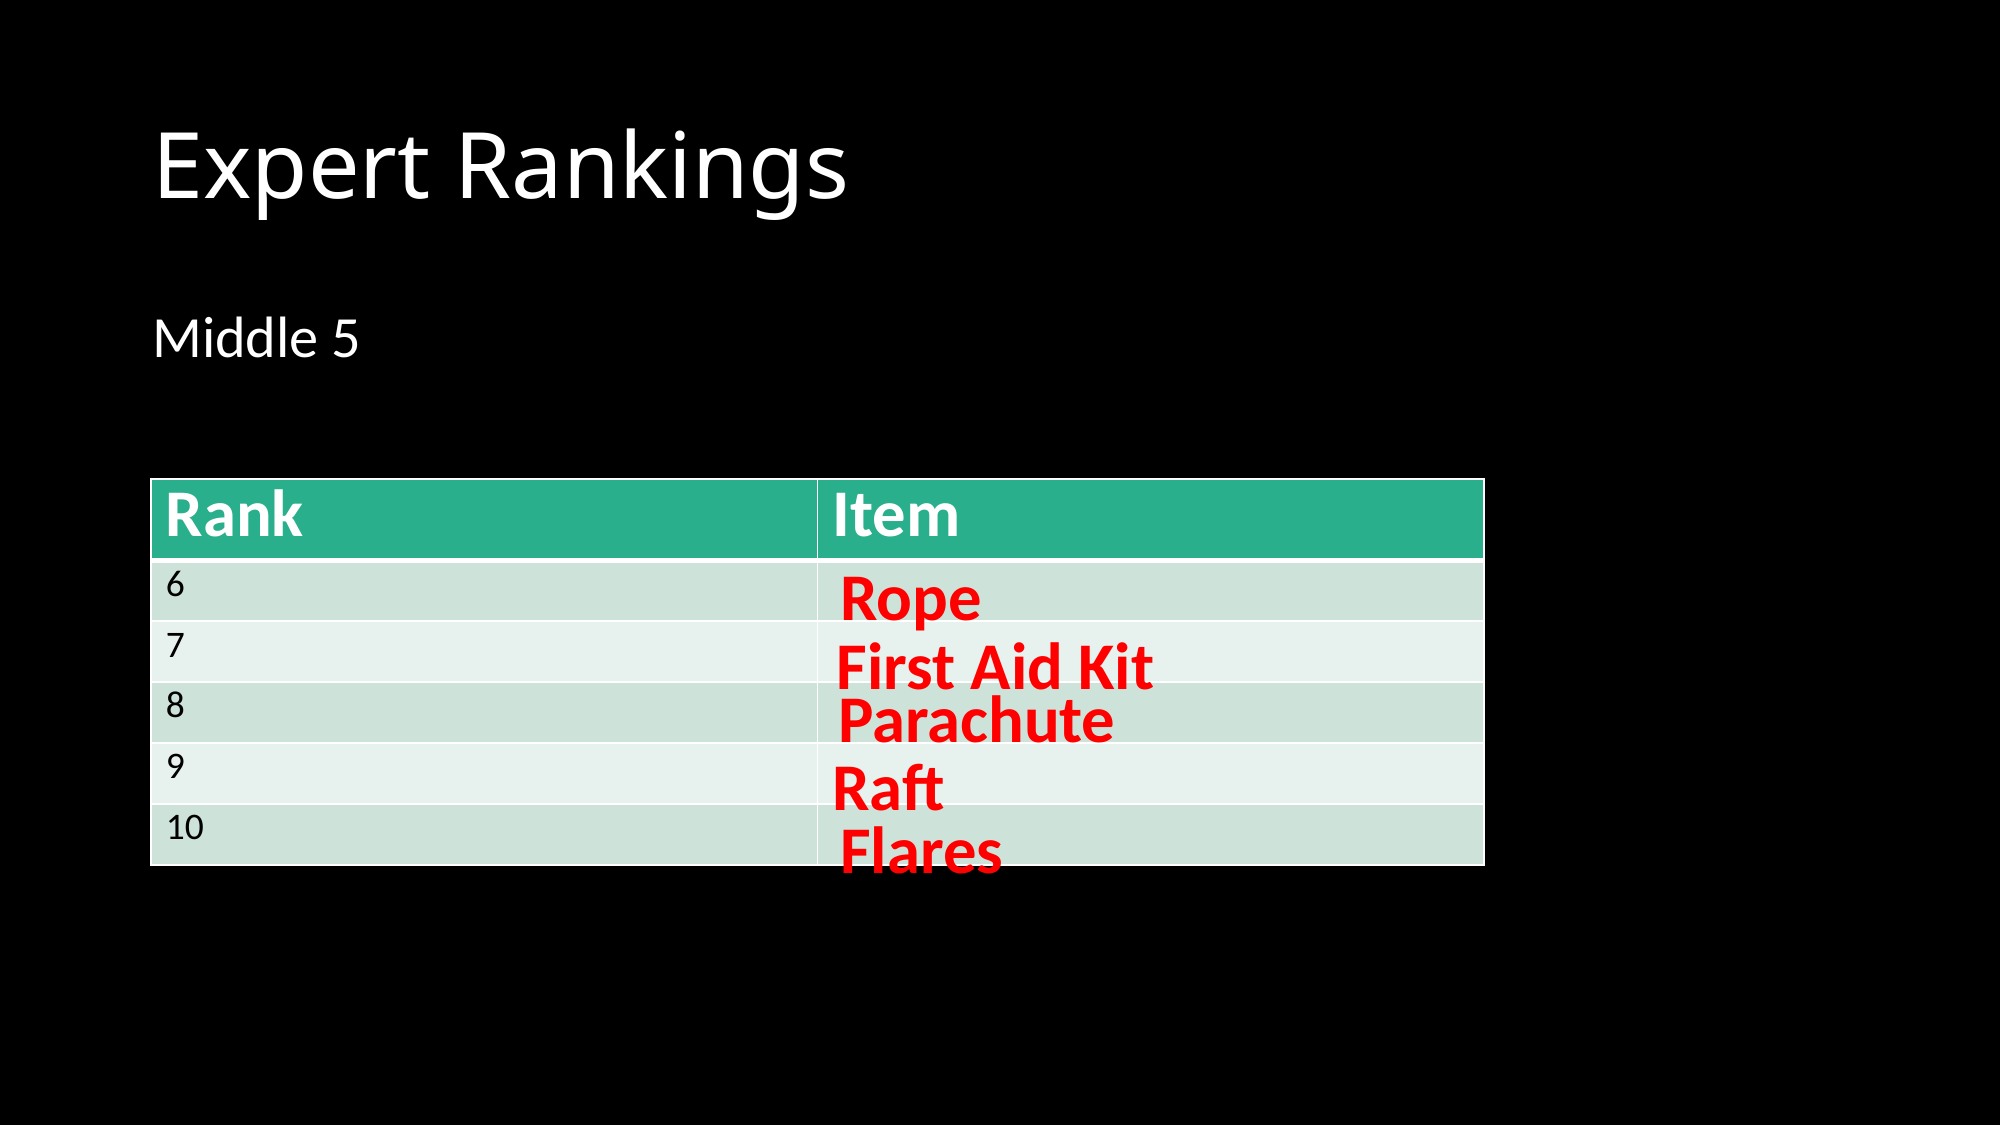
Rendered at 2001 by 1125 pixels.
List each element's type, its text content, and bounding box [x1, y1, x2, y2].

text_box Parachute [823, 668, 1498, 763]
table_header Rank [152, 480, 817, 558]
text_box Raft [817, 736, 1493, 832]
table_cell [818, 683, 823, 736]
list Middle 5 [137, 299, 1863, 1014]
text_box Rope [825, 546, 1500, 642]
text_box First Aid Kit [821, 615, 1497, 710]
table_cell 9 [152, 744, 817, 803]
table_header Item [818, 480, 1483, 558]
table_cell 7 [152, 622, 817, 681]
table_cell 6 [152, 563, 817, 620]
table_cell 10 [152, 805, 817, 864]
title Expert Rankings [137, 59, 1863, 278]
table_cell [818, 563, 825, 620]
table_cell [818, 832, 825, 864]
table_cell 8 [152, 683, 817, 742]
text_box Flares [825, 799, 1500, 895]
